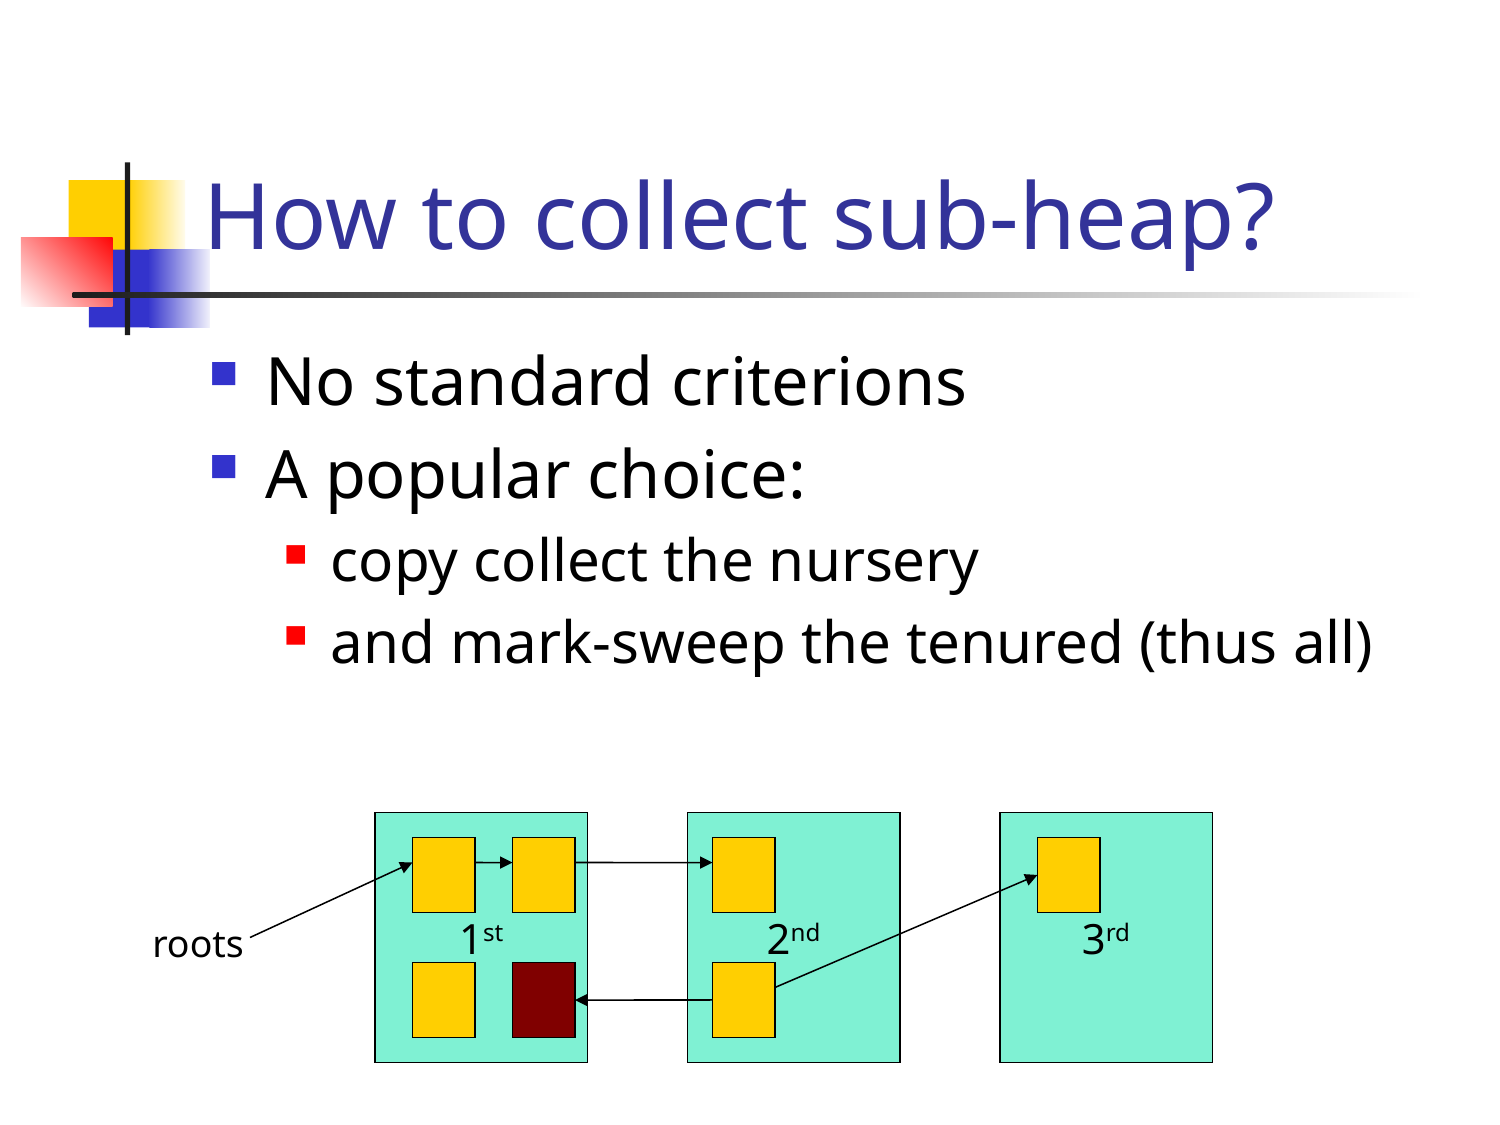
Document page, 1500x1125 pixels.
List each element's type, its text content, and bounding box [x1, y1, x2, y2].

text_box [712, 837, 775, 913]
text_box [304, 862, 413, 912]
text_box 1st [374, 863, 588, 1063]
title How to collect sub-heap? [188, 35, 1468, 275]
text_box [574, 993, 713, 1007]
text_box roots [137, 912, 325, 973]
text_box [412, 962, 475, 1038]
text_box [712, 962, 775, 1038]
text_box [574, 856, 712, 869]
text_box [412, 837, 475, 913]
text_box 1st [374, 812, 588, 879]
text_box 2nd [687, 935, 900, 1063]
text_box [512, 837, 575, 913]
list No standard criterions A popular choice: copy collect the nursery and mark-sweep the tenured (thus all) [193, 331, 1469, 1006]
text_box [512, 962, 575, 1038]
text_box [474, 856, 513, 869]
text_box 3rd [999, 812, 1213, 1063]
text_box 2nd [687, 812, 900, 999]
text_box [774, 874, 1038, 988]
text_box [1037, 837, 1100, 913]
